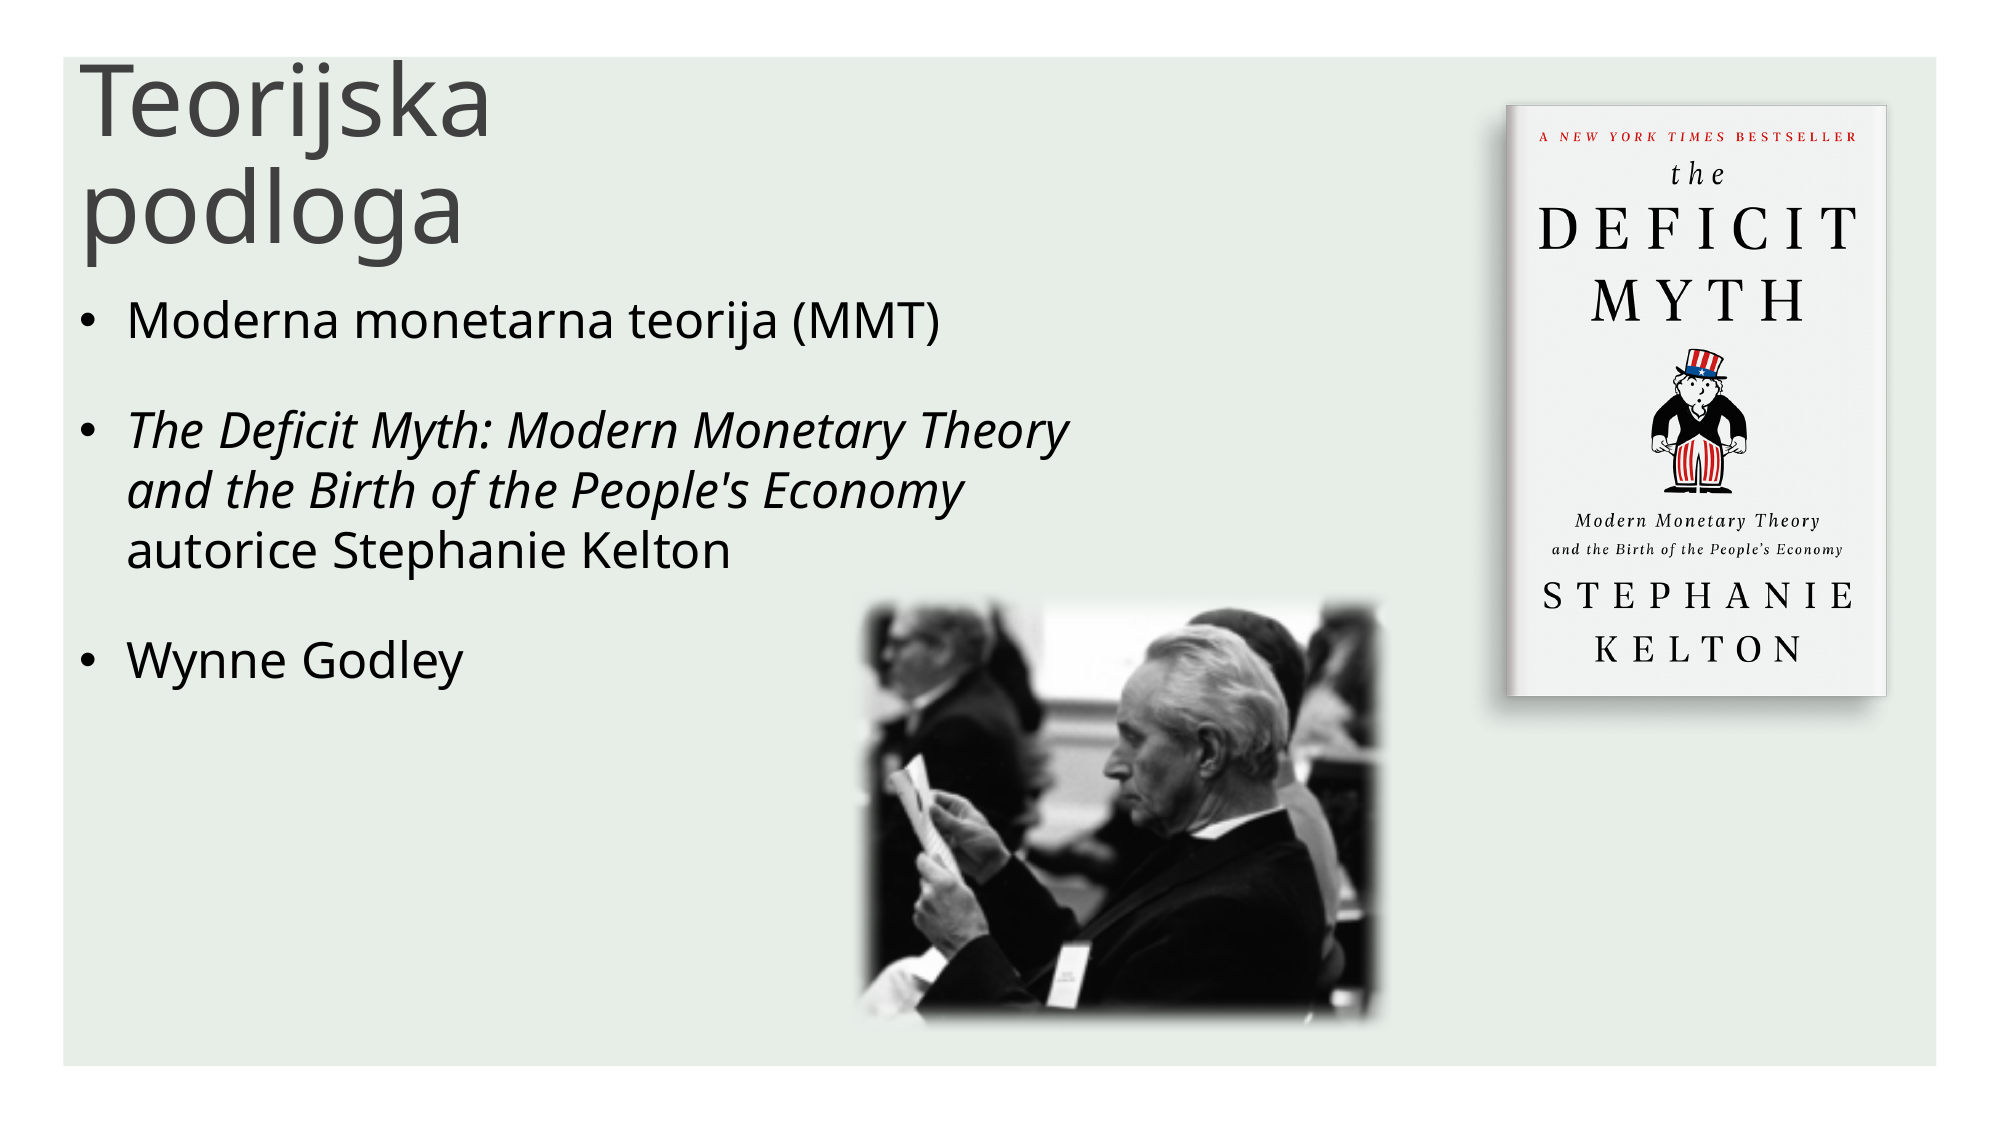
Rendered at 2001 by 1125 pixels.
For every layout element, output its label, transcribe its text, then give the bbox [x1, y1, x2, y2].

picture [1443, 43, 1949, 758]
picture [850, 589, 1394, 1034]
title Teorijska podloga [64, 56, 852, 260]
text_box Moderna monetarna teorija (MMT) The Deficit Myth: Modern Monetary Theory and the Birth of the People's Economy autorice Stephanie Kelton Wynne Godley [64, 281, 1122, 807]
